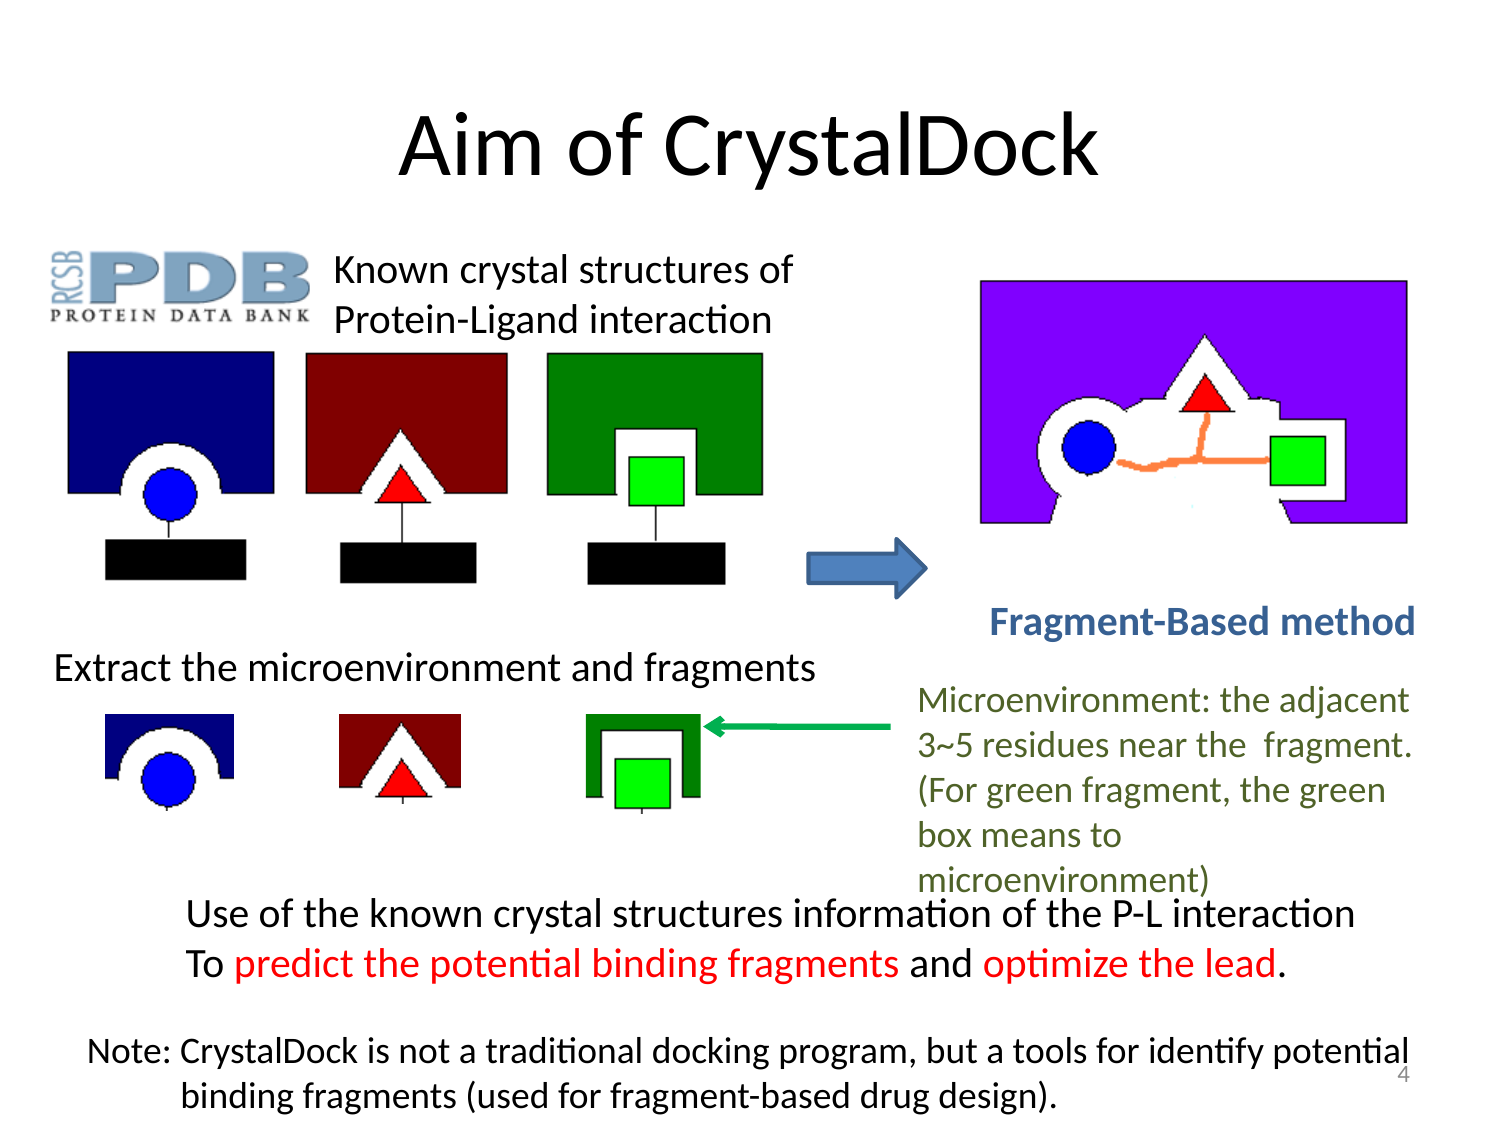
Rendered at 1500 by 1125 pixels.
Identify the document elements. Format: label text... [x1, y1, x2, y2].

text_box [34, 234, 822, 597]
text_box Extract the microenvironment and fragments [38, 632, 842, 698]
text_box Use of the known crystal structures information of the P-L interaction To predict the potential binding fragments and optimize the lead. [170, 878, 1372, 994]
title Aim of CrystalDock [75, 45, 1425, 233]
picture [948, 245, 1459, 561]
text_box [826, 537, 928, 600]
text_box Microenvironment: the adjacent 3~5 residues near the fragment. (For green fragment, the green box means to microenvironment) [902, 667, 1430, 908]
picture [105, 714, 234, 811]
slide_number 4 [1074, 1042, 1425, 1103]
text_box Fragment-Based method [974, 585, 1432, 651]
picture [339, 714, 461, 805]
text_box Note: CrystalDock is not a traditional docking program, but a tools for identify potential binding fragments (used for fragment-based drug design). [72, 1018, 1435, 1124]
picture [585, 714, 702, 814]
